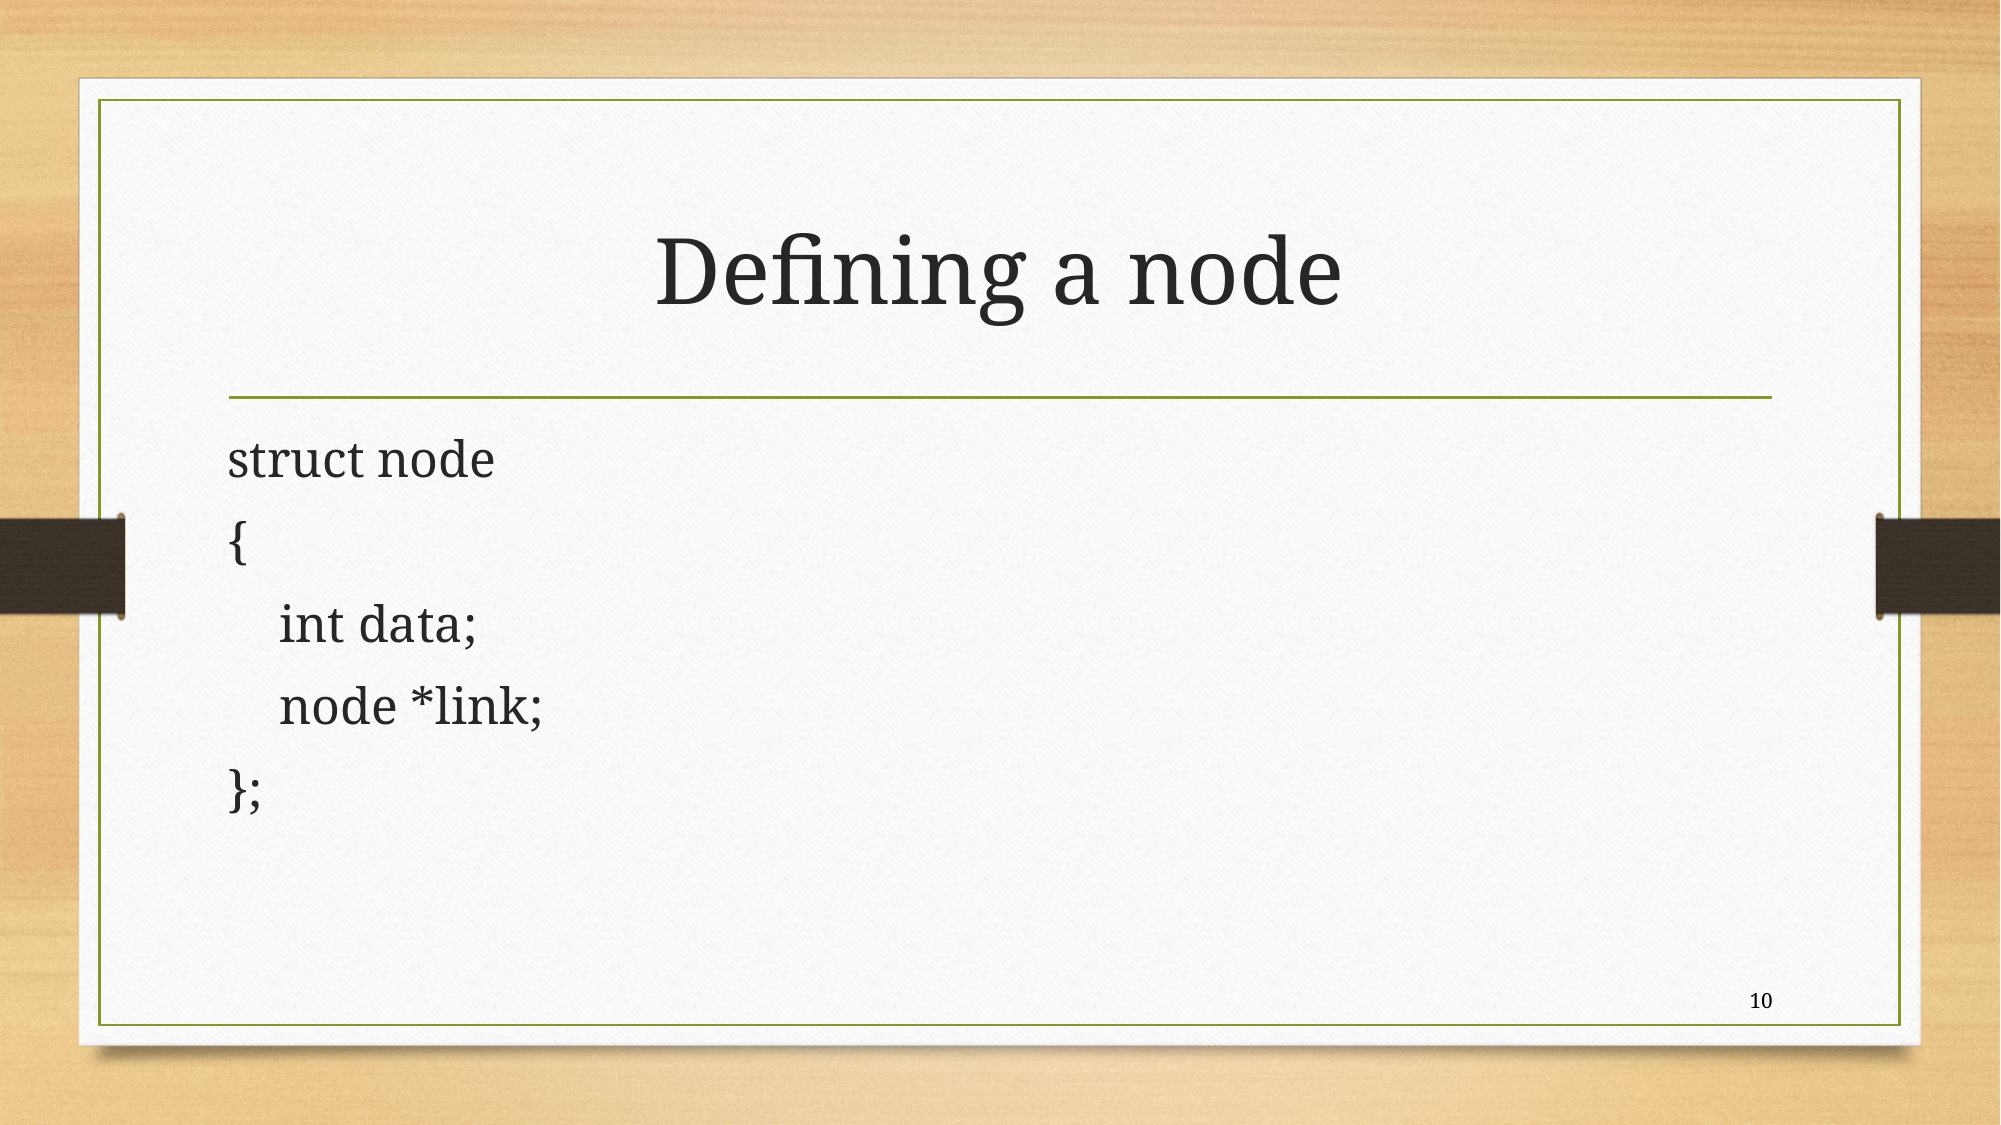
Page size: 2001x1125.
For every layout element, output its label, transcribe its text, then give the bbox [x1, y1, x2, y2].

title Defining a node [212, 161, 1788, 375]
slide_number 10 [1698, 979, 1788, 1025]
picture [0, 0, 2001, 1125]
list struct node { int data; node *link; }; [212, 419, 1788, 964]
